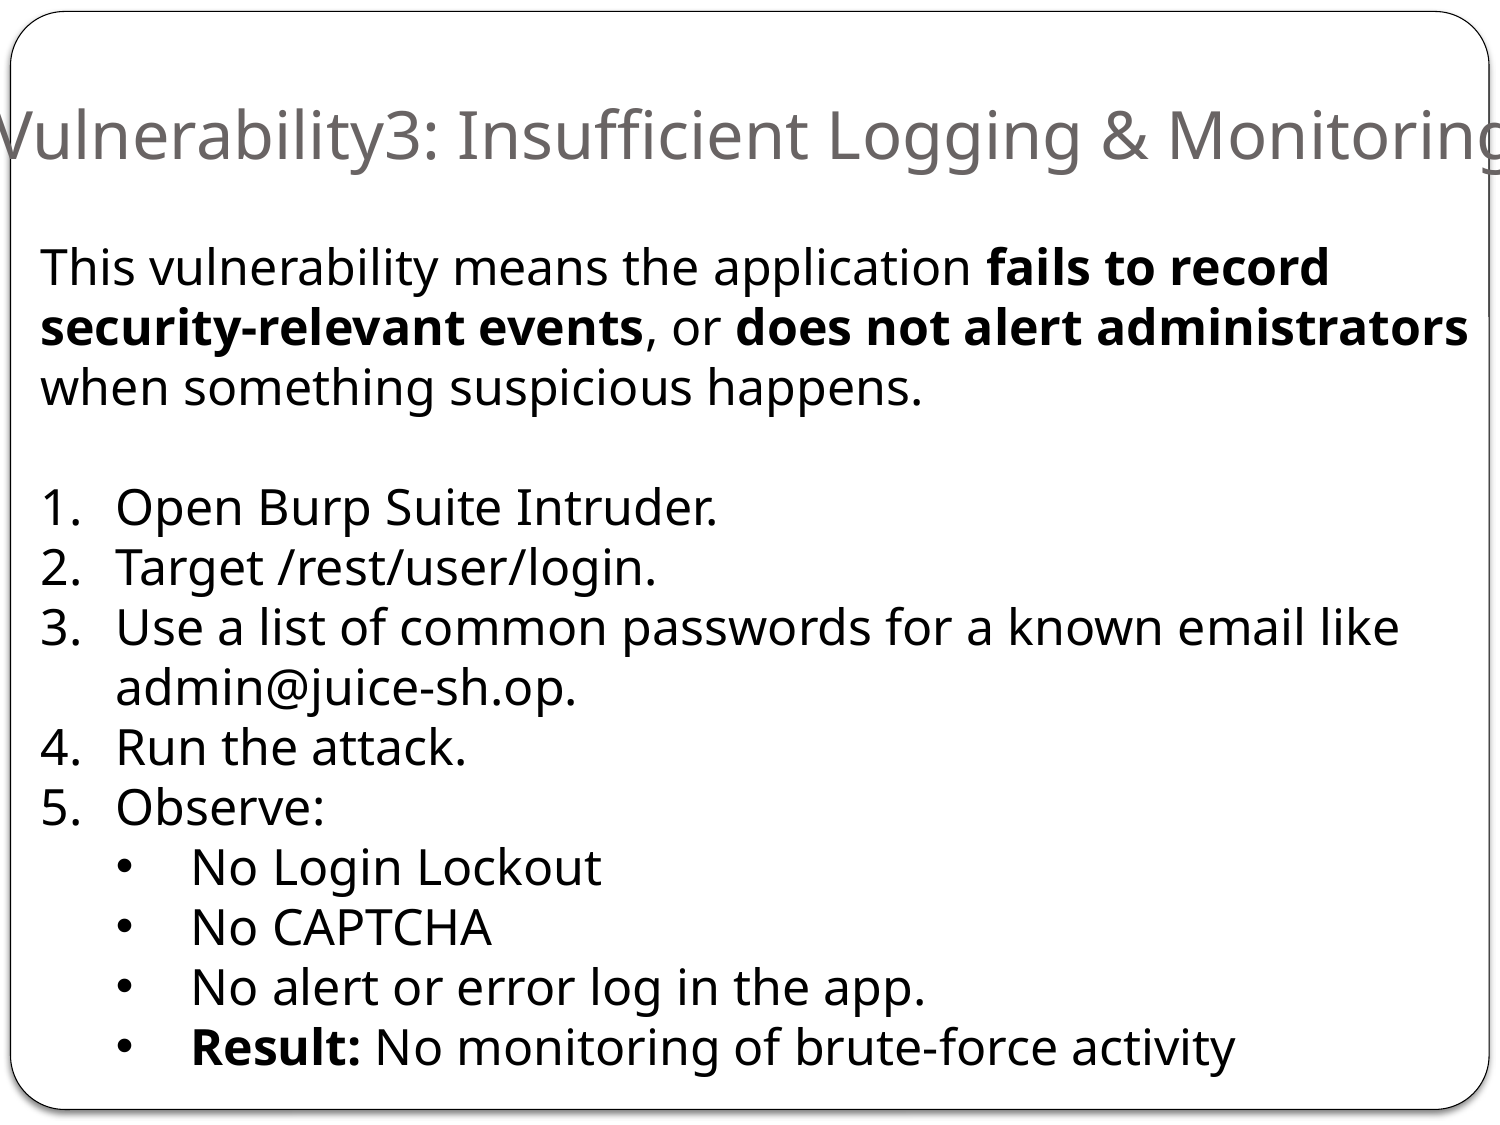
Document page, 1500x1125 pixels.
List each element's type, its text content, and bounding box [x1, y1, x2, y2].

title Vulnerability3: Insufficient Logging & Monitoring [0, 0, 1500, 188]
text_box This vulnerability means the application fails to record security-relevant events, or does not alert administrators when something suspicious happens. Open Burp Suite Intruder. Target /rest/user/login. Use a list of common passwords for a known email like admin@juice-sh.op. Run the attack. Observe: No Login Lockout No CAPTCHA No alert or error log in the app. Result: No monitoring of brute-force activity [26, 227, 1500, 1125]
